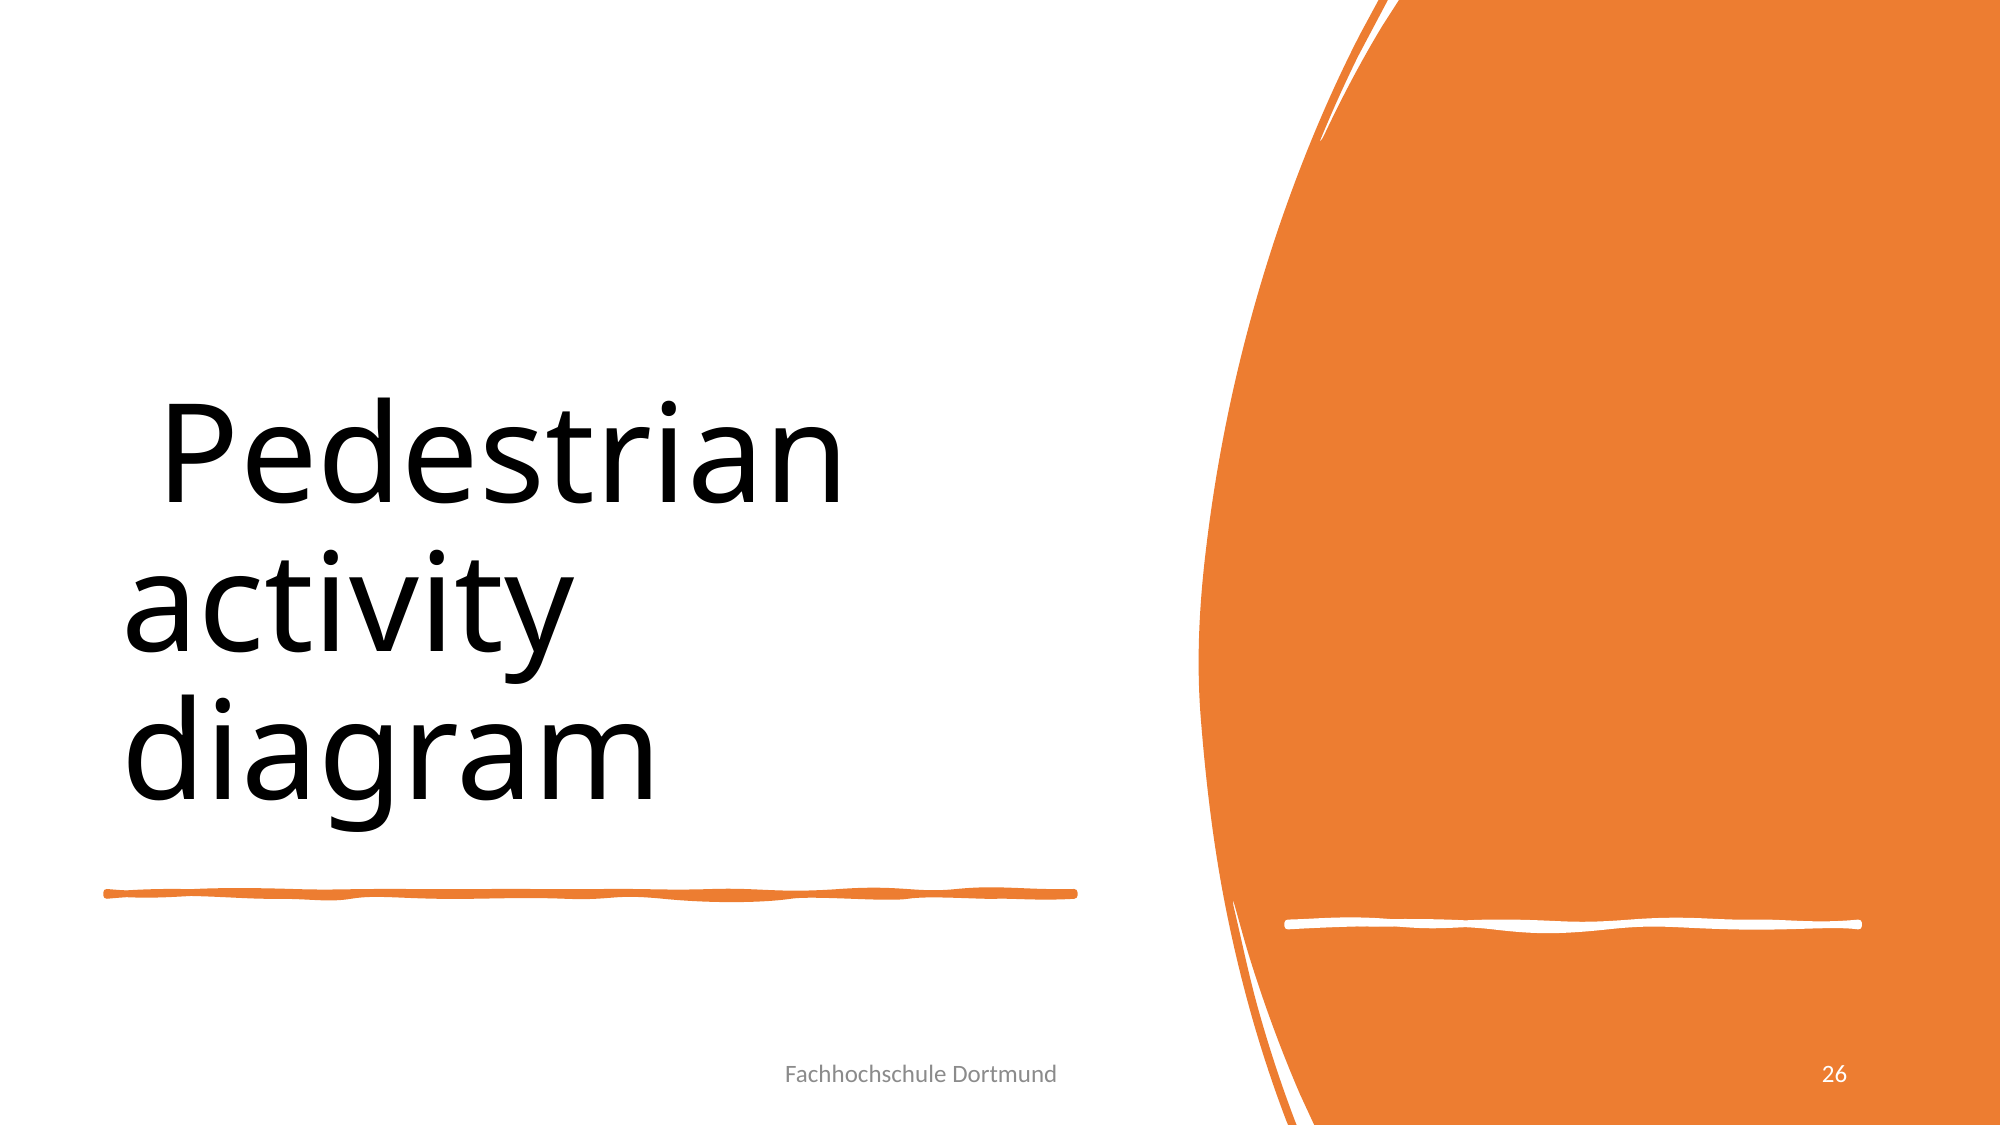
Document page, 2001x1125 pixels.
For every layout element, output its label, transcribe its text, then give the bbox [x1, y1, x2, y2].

text_box [1286, 919, 1860, 931]
text_box [1328, 0, 1398, 124]
title Pedestrian activity diagram [106, 212, 1074, 837]
slide_number 26 [1412, 1042, 1863, 1103]
text_box [105, 889, 1076, 900]
footer Fachhochschule Dortmund [512, 1042, 1074, 1103]
text_box [1198, 0, 2000, 1125]
text_box [0, 0, 1378, 1125]
